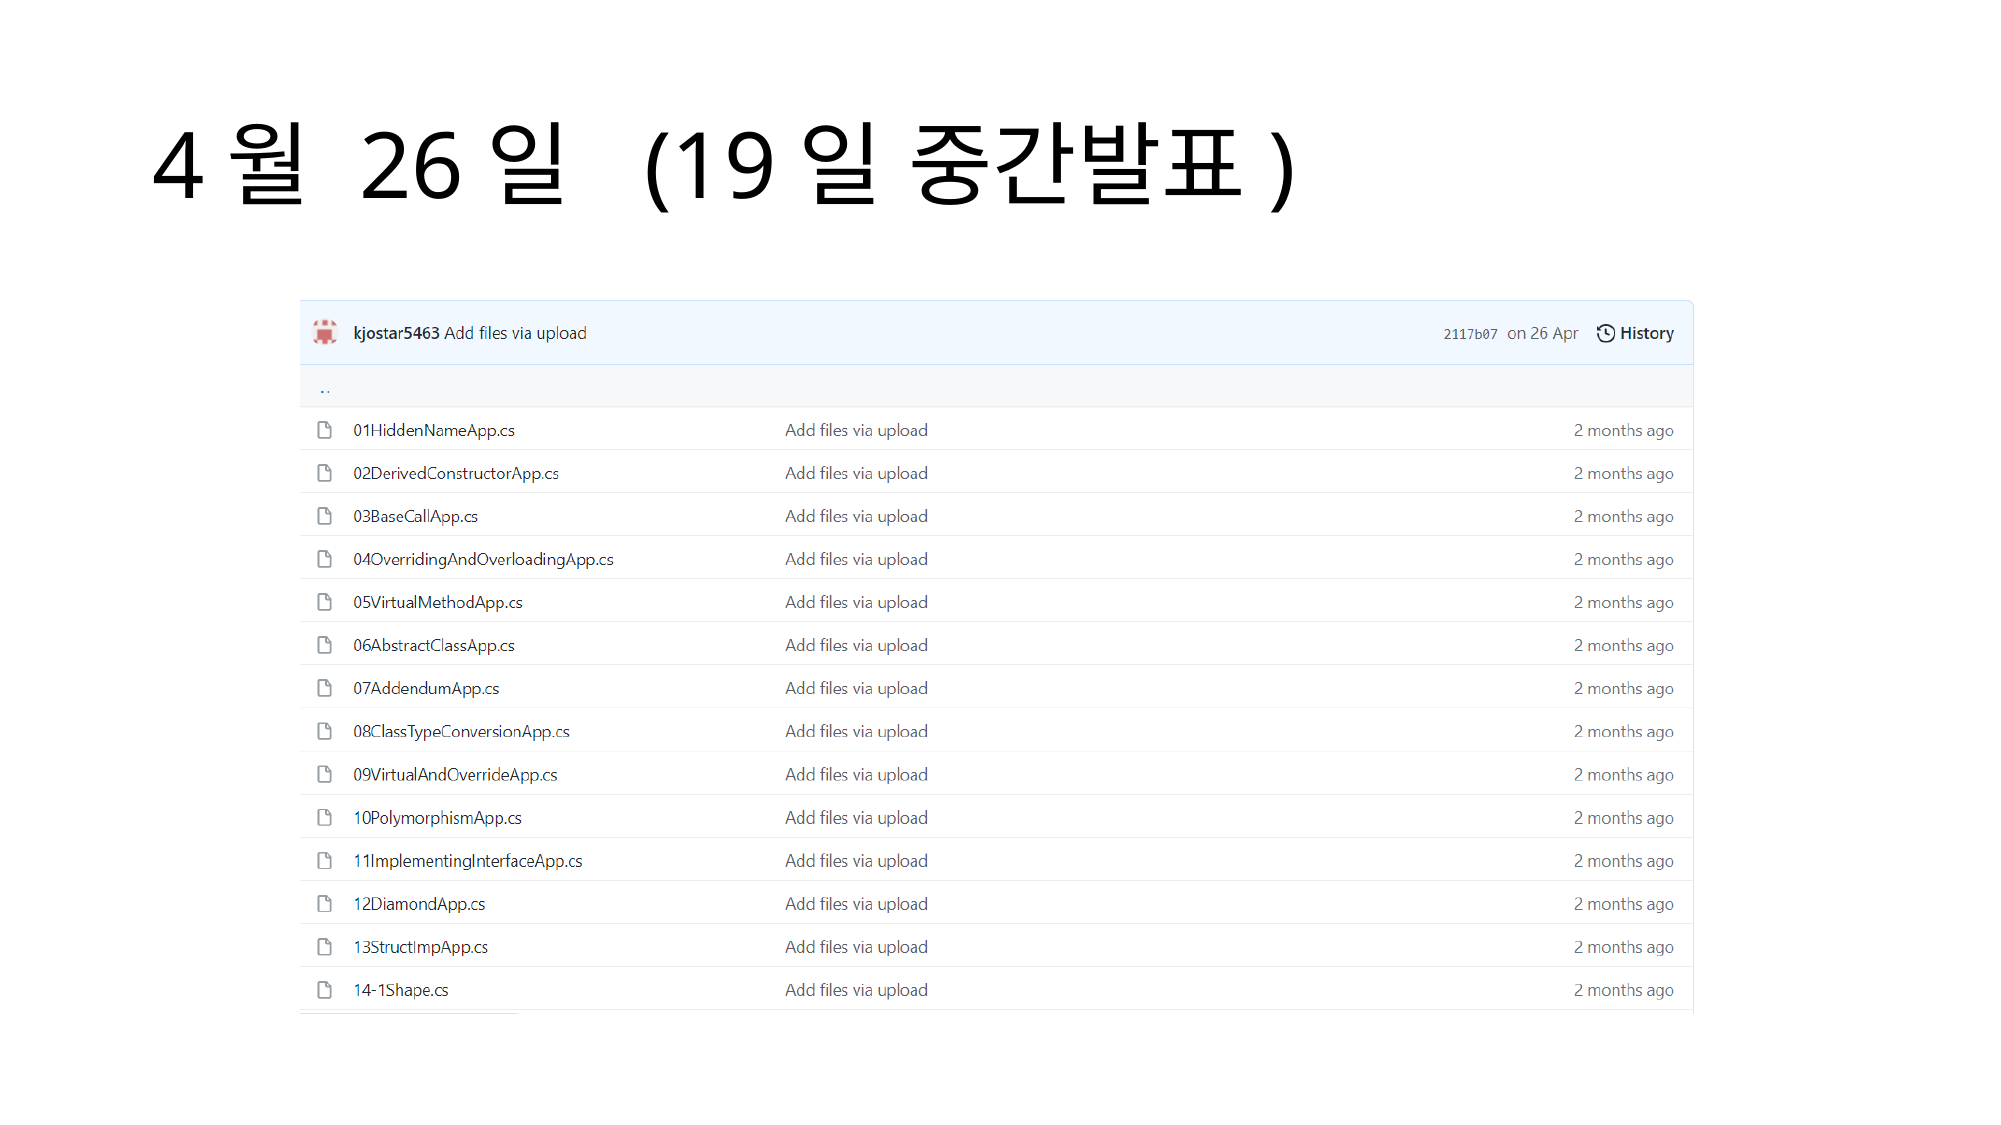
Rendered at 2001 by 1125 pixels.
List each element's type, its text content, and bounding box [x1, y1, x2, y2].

title 4월 26일 (19일 중간발표) [137, 59, 1863, 278]
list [300, 299, 1700, 1014]
